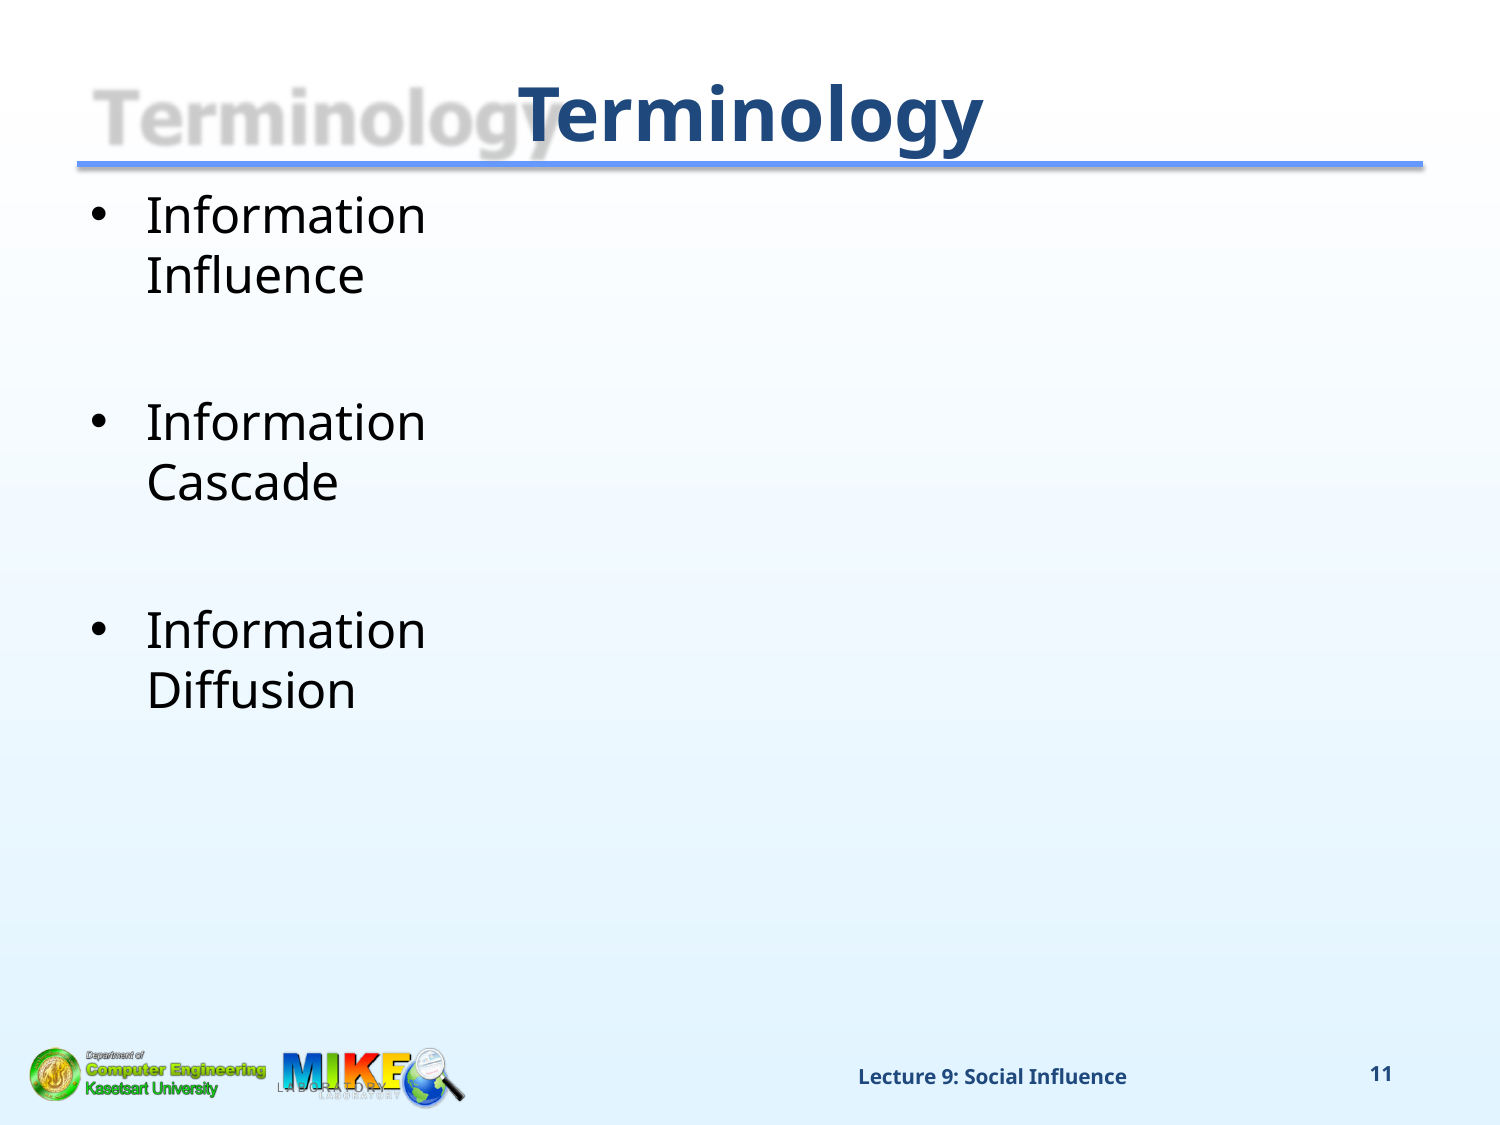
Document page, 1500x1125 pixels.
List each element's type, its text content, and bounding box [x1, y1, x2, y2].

slide_number 11 [1365, 1065, 1401, 1091]
picture [0, 0, 1500, 1125]
text_box Information Influence Information Cascade Information Diffusion [87, 183, 627, 719]
footer Lecture 9: Social Influence [856, 1065, 1141, 1091]
title Terminology [87, 65, 1413, 157]
text_box [42, 41, 615, 166]
